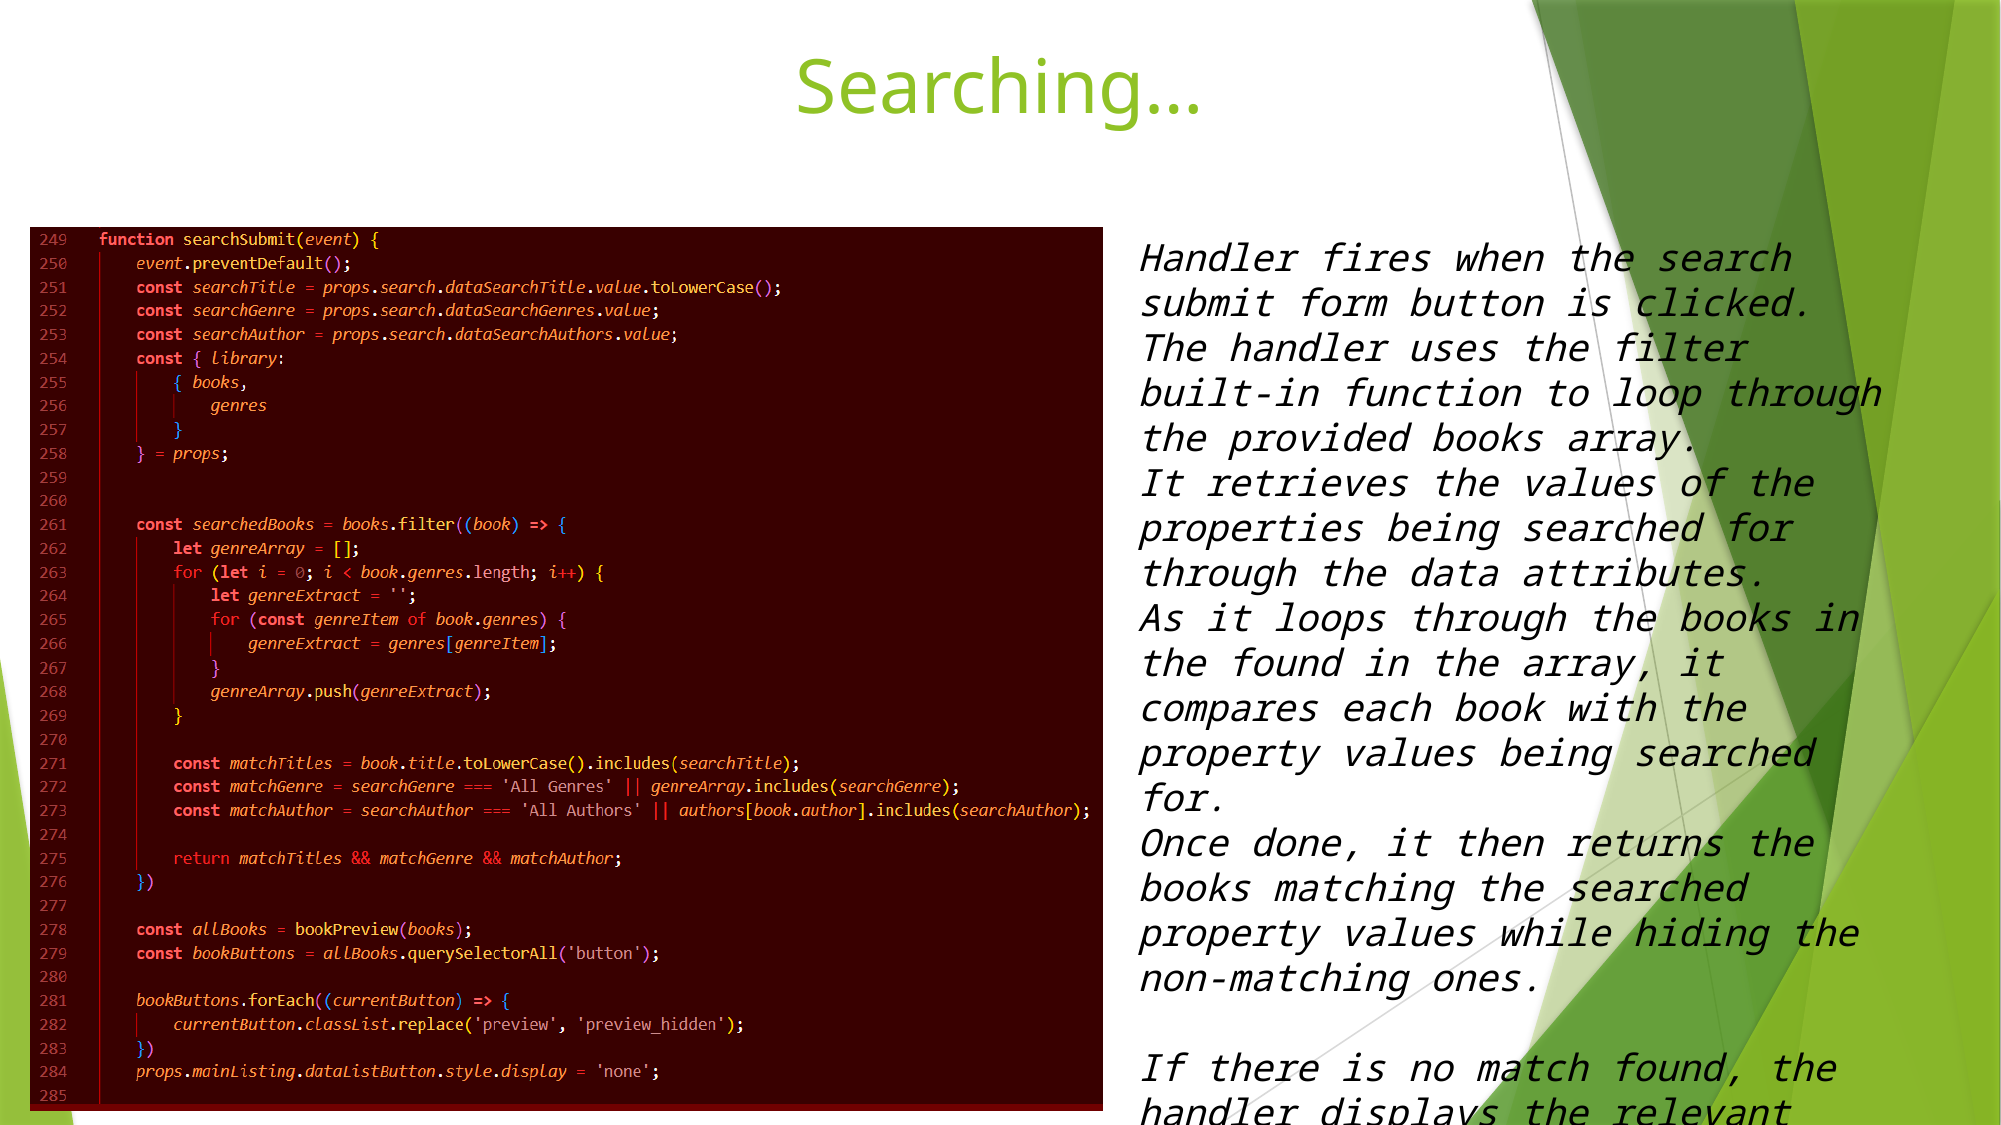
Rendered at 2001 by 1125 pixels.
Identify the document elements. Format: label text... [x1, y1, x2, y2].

title Searching… [137, 31, 1863, 249]
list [29, 226, 1103, 1111]
text_box Handler fires when the search submit form button is clicked. The handler uses the filter built-in function to loop through the provided books array. It retrieves the values of the properties being searched for through the data attributes. As it loops through the books in the found in the array, it compares each book with the property values being searched for. Once done, it then returns the books matching the searched property values while hiding the non-matching ones. If there is no match found, the handler displays the relevant message [1122, 227, 1915, 1125]
